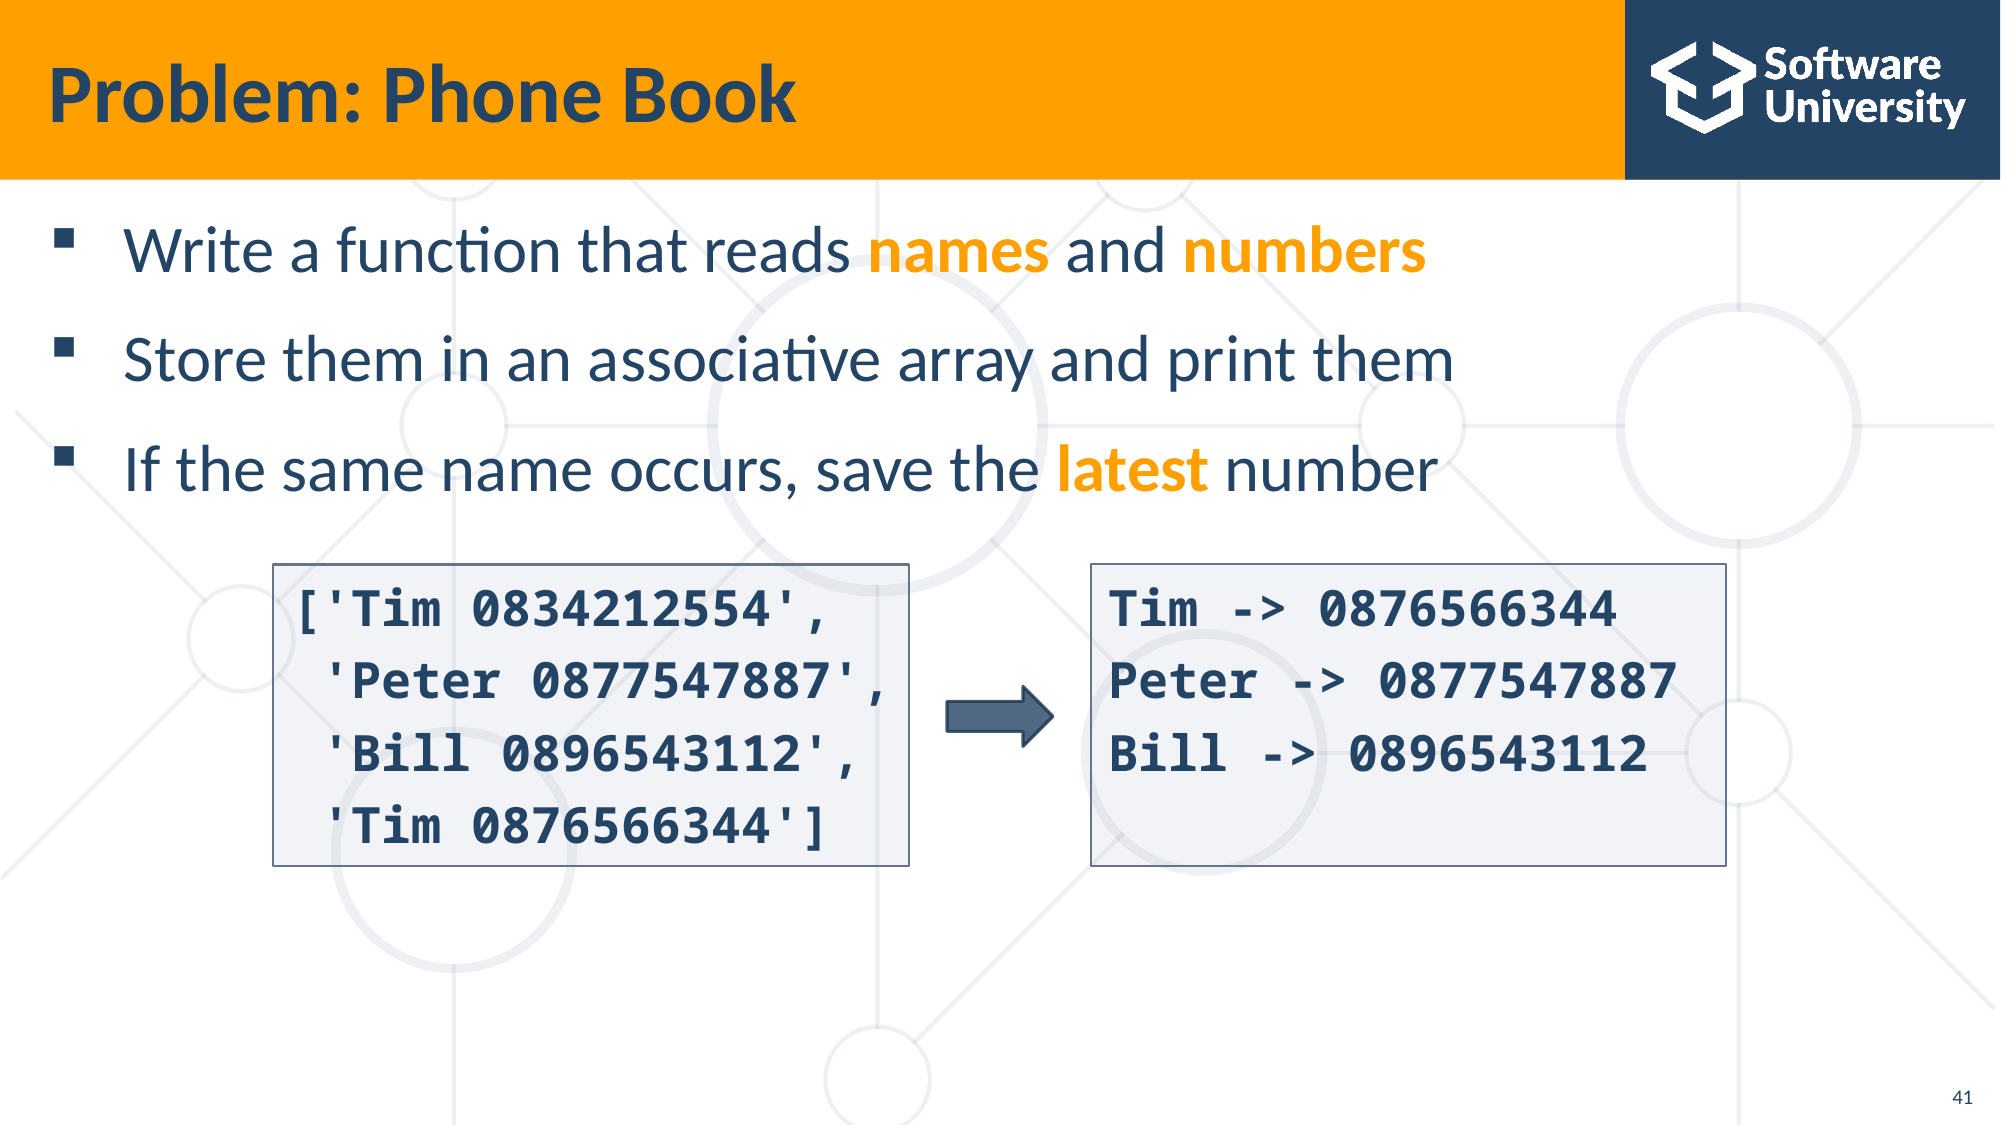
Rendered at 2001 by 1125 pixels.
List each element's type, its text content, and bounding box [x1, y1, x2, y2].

list Write a function that reads names and numbers Store them in an associative array and print them If the same name occurs, save the latest number [31, 196, 1970, 1104]
picture [1651, 41, 1966, 134]
slide_number 41 [1927, 1067, 1989, 1117]
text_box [273, 564, 1727, 869]
title Problem: Phone Book [31, 16, 1625, 162]
